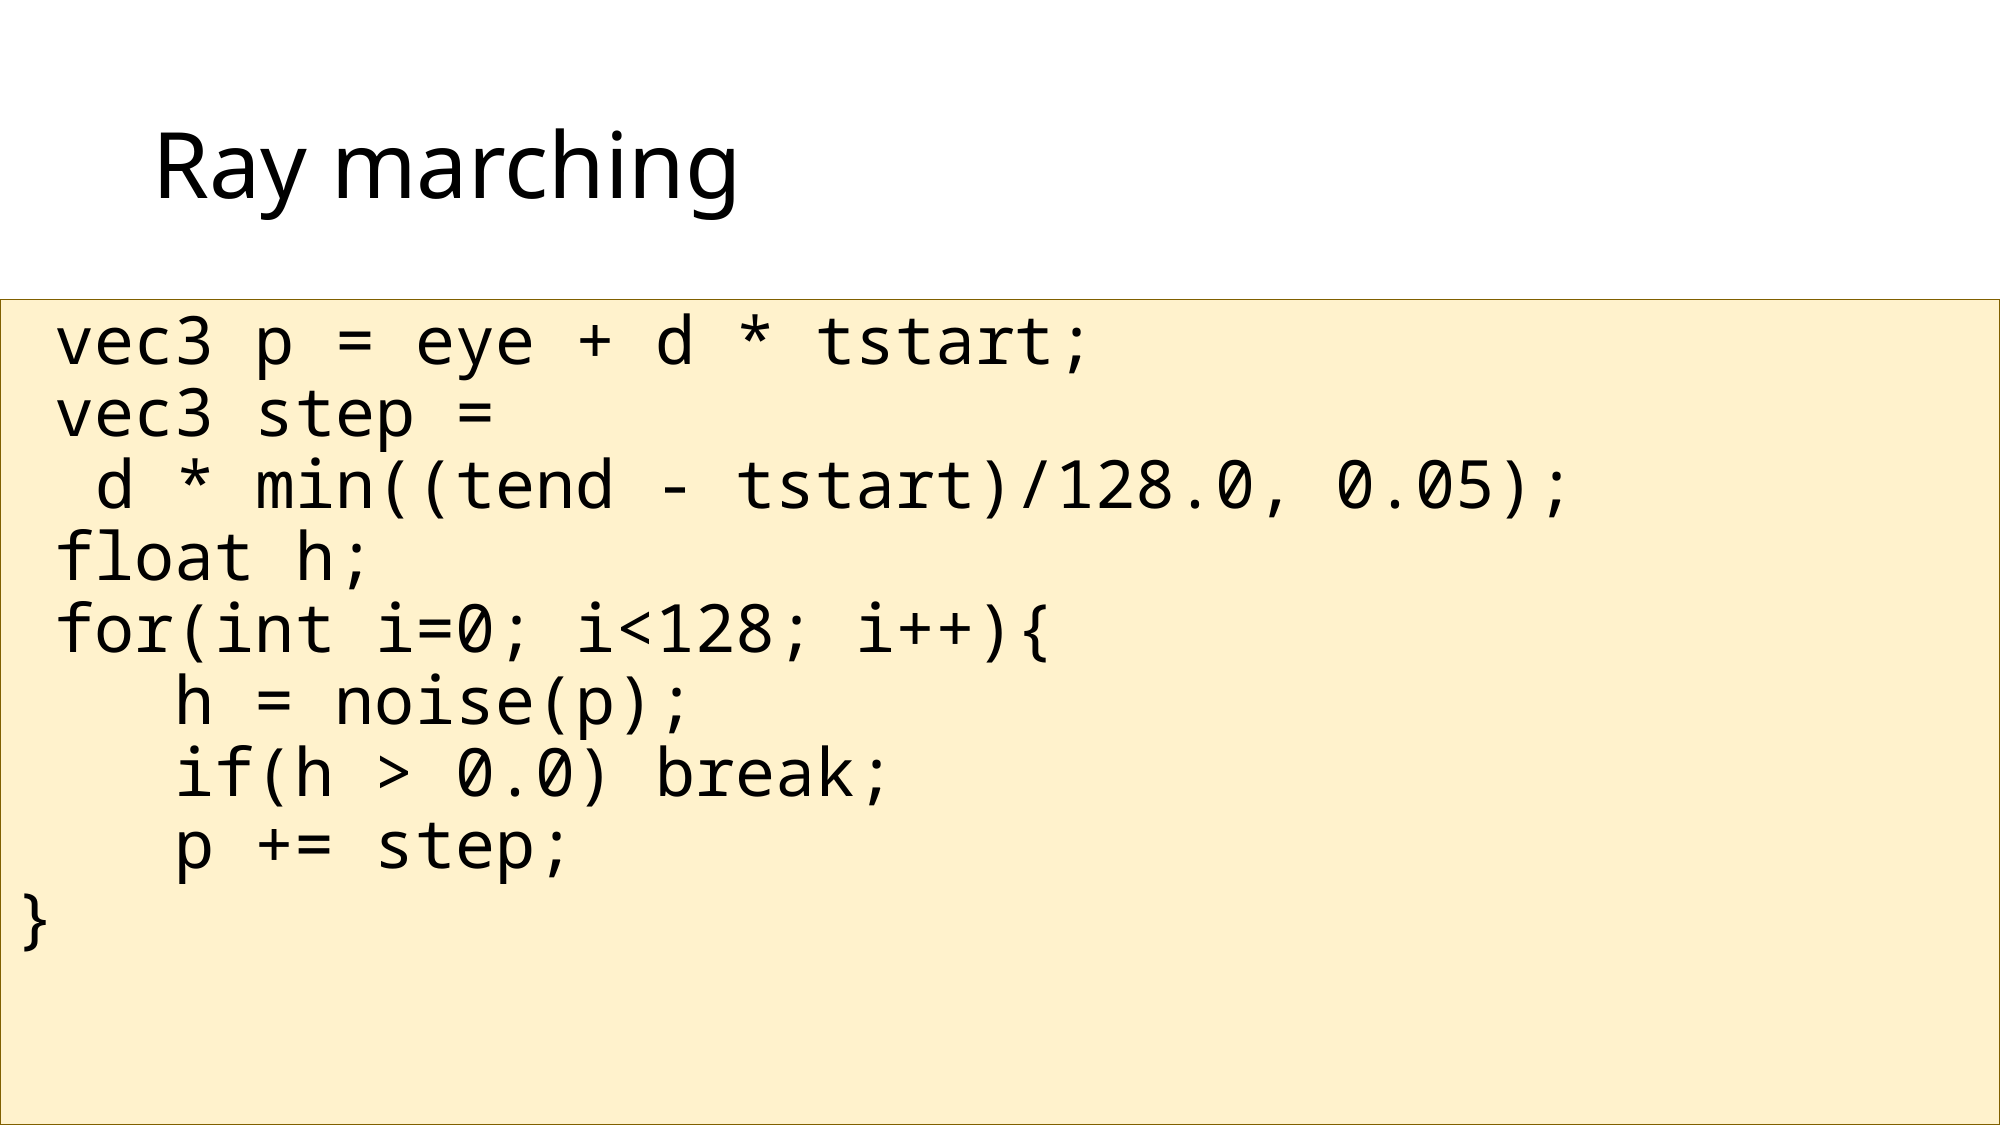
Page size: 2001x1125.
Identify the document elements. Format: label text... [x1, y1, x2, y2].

list vec3 p = eye + d * tstart; vec3 step = d * min((tend - tstart)/128.0, 0.05); float h; for(int i=0; i<128; i++){ h = noise(p); if(h > 0.0) break; p += step; } [0, 299, 2000, 1125]
title Ray marching [137, 59, 1863, 278]
